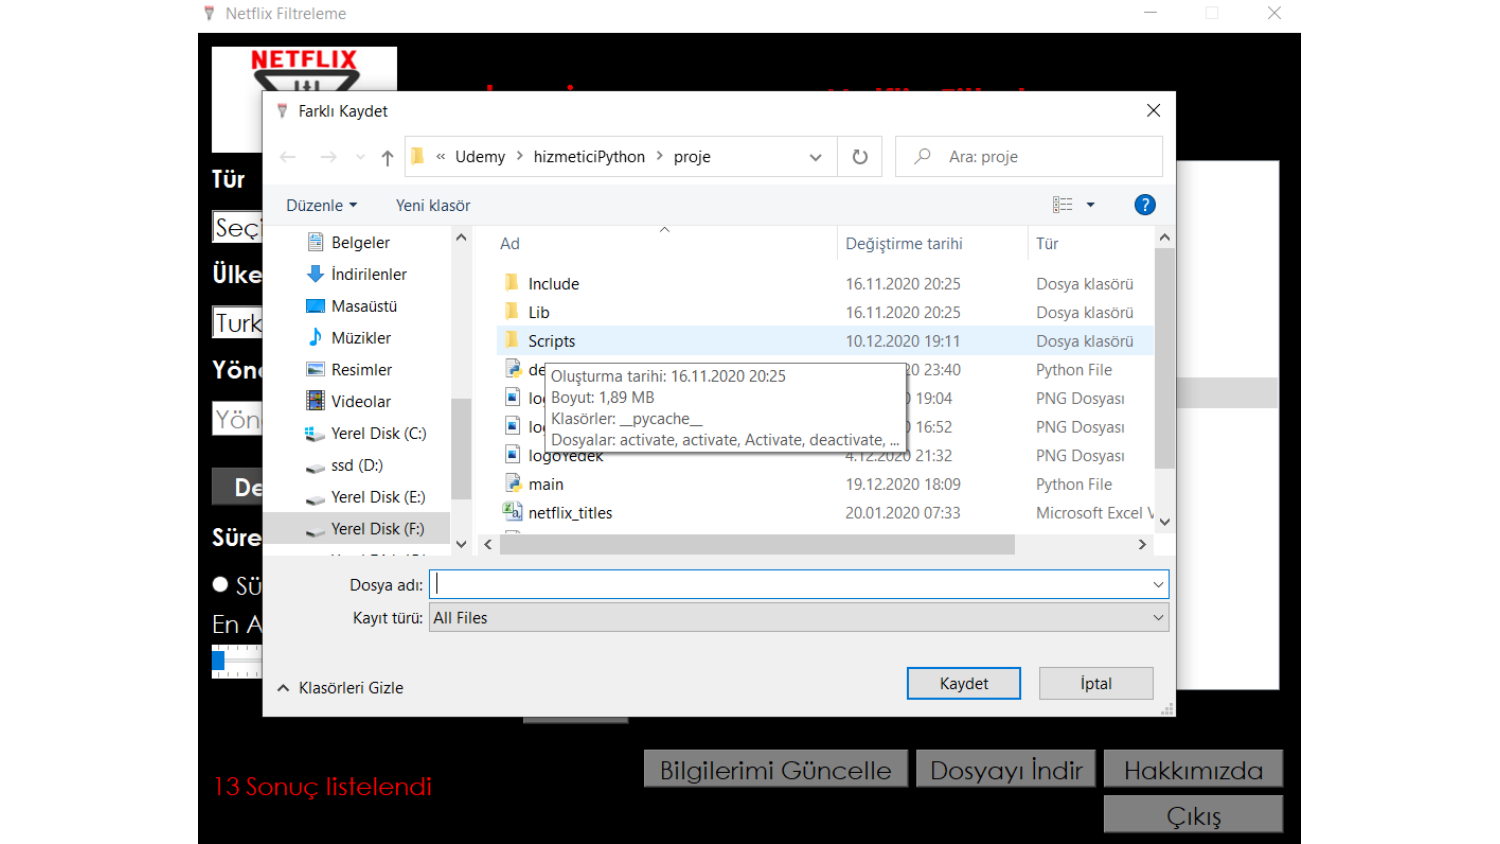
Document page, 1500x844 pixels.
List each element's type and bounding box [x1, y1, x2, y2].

picture [198, 0, 1302, 844]
